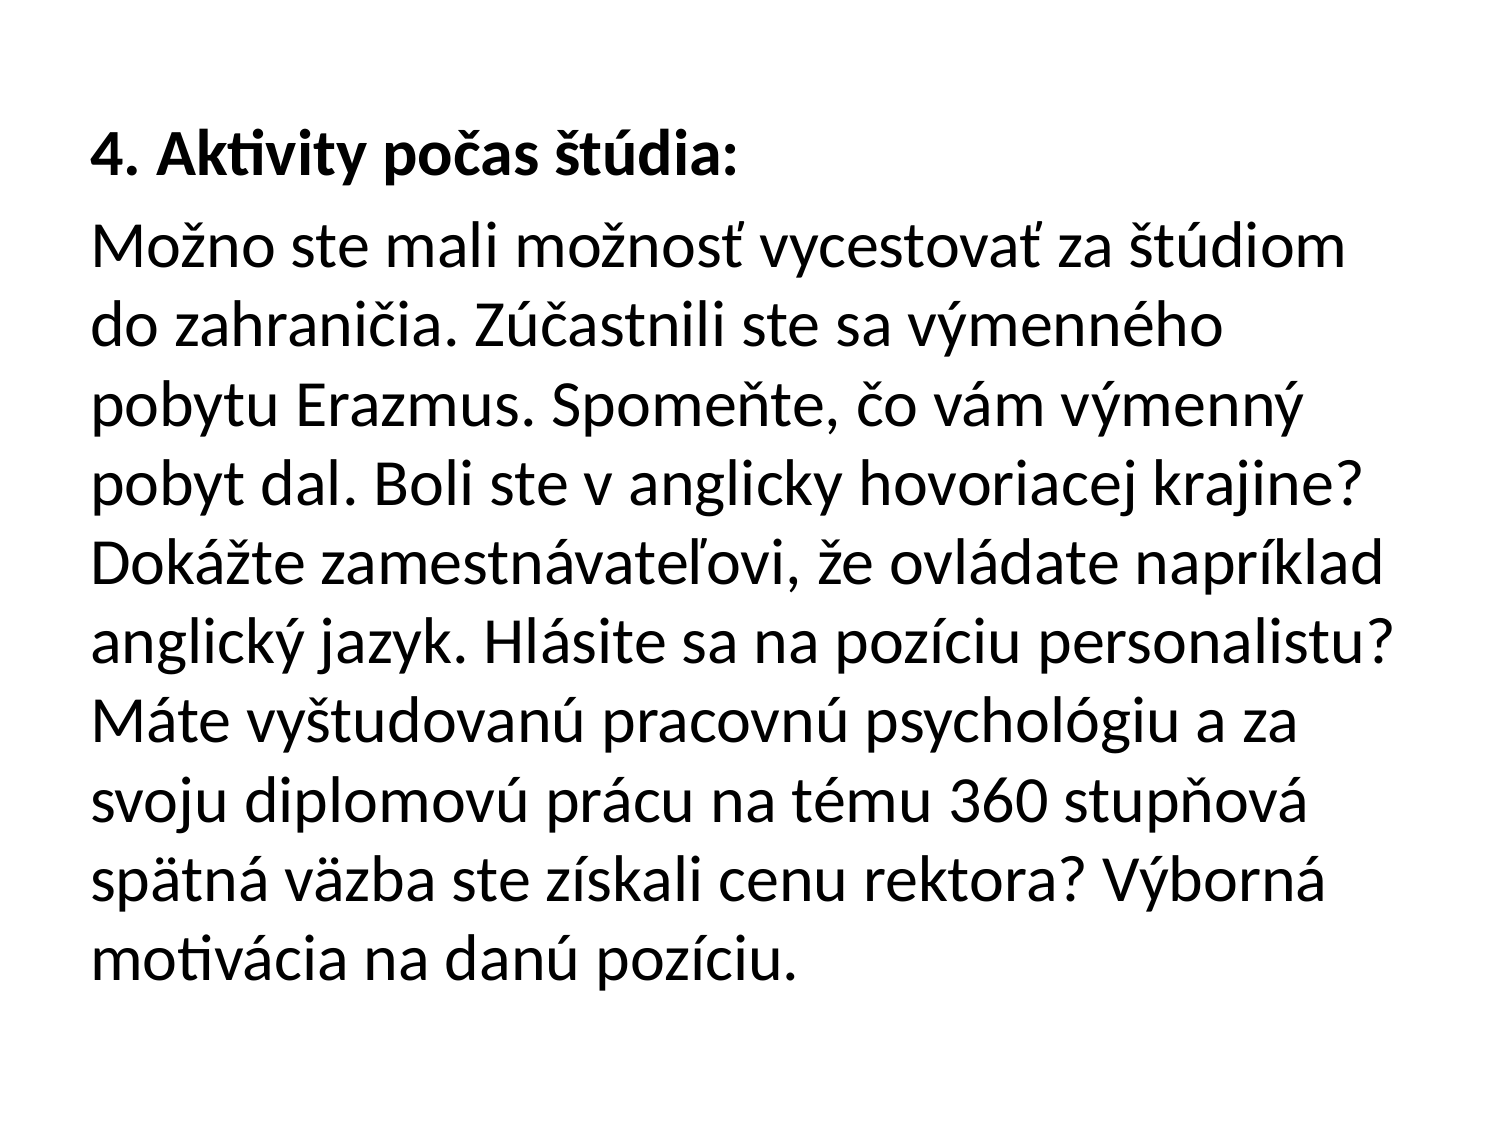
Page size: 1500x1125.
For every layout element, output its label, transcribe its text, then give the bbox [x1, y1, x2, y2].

list 4. Aktivity počas štúdia: Možno ste mali možnosť vycestovať za štúdiom do zahraničia. Zúčastnili ste sa výmenného pobytu Erazmus. Spomeňte, čo vám výmenný pobyt dal. Boli ste v anglicky hovoriacej krajine? Dokážte zamestnávateľovi, že ovládate napríklad anglický jazyk. Hlásite sa na pozíciu personalistu? Máte vyštudovanú pracovnú psychológiu a za svoju diplomovú prácu na tému 360 stupňová spätná väzba ste získali cenu rektora? Výborná motivácia na danú pozíciu. [75, 101, 1425, 1005]
